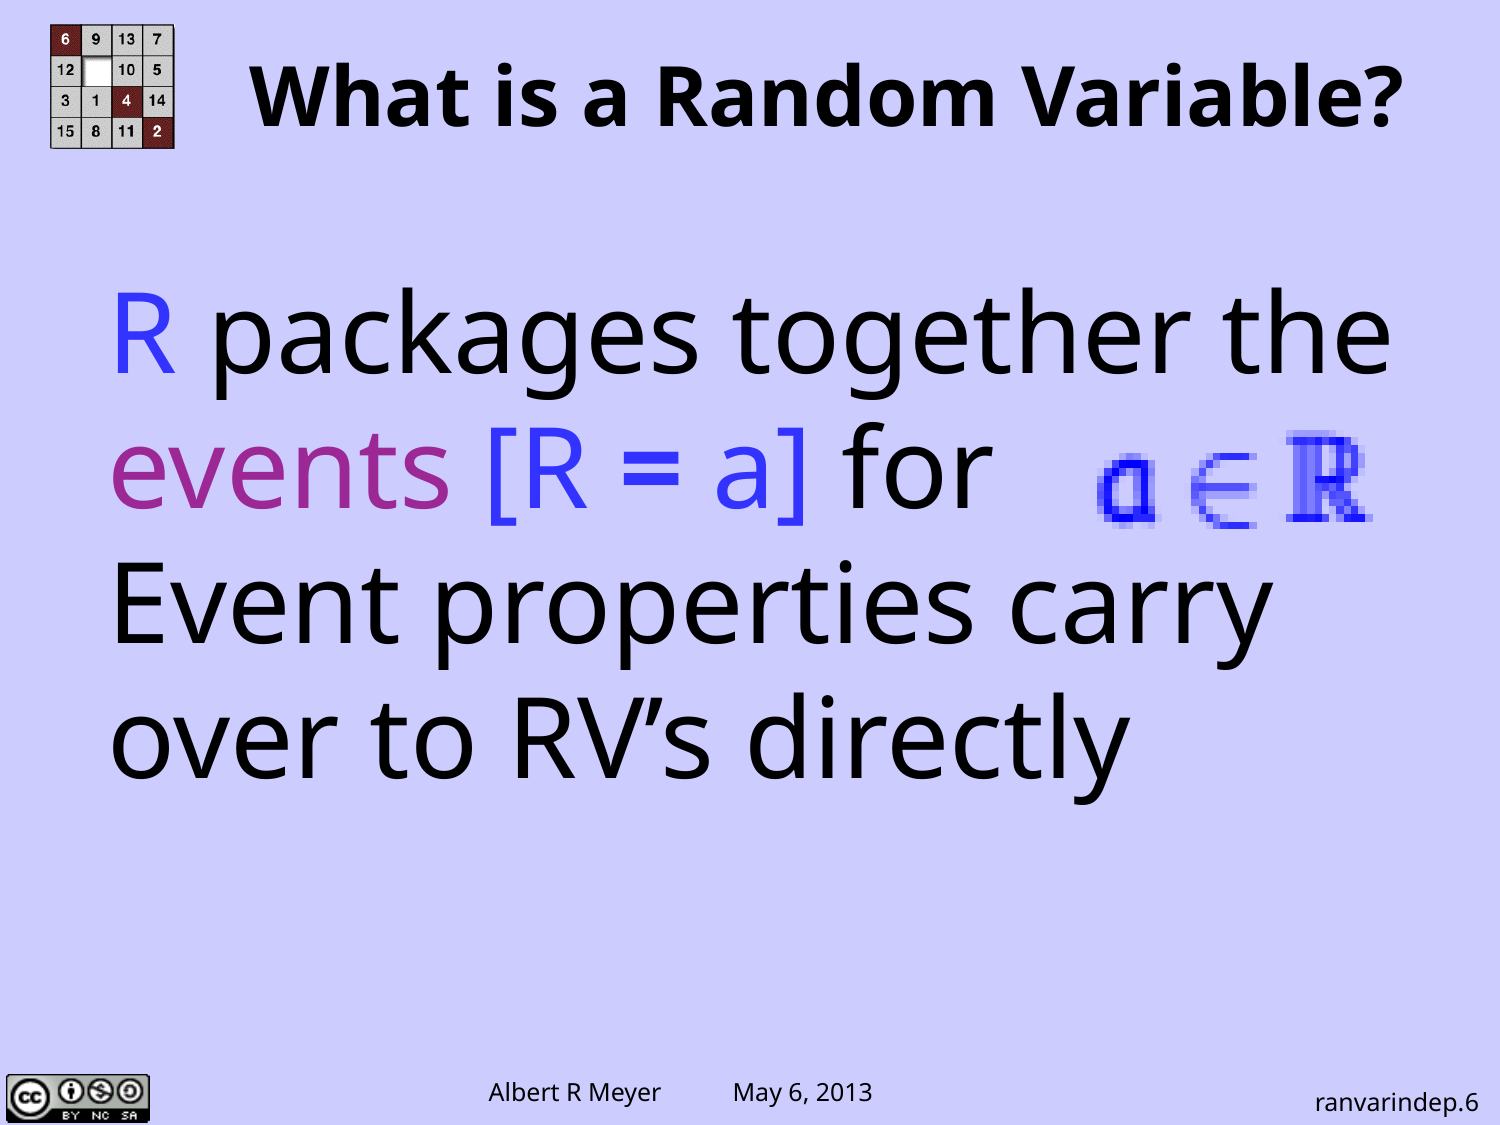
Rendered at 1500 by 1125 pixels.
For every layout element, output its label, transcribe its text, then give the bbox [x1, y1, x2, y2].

text_box R packages together the events [R = a] for Event properties carry over to RV’s directly [92, 254, 1412, 809]
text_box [1082, 407, 1381, 539]
title What is a Random Variable? [230, 36, 1425, 150]
picture [6, 1074, 150, 1123]
picture [50, 24, 175, 149]
slide_number ranvarindep.6 [1243, 1078, 1495, 1120]
